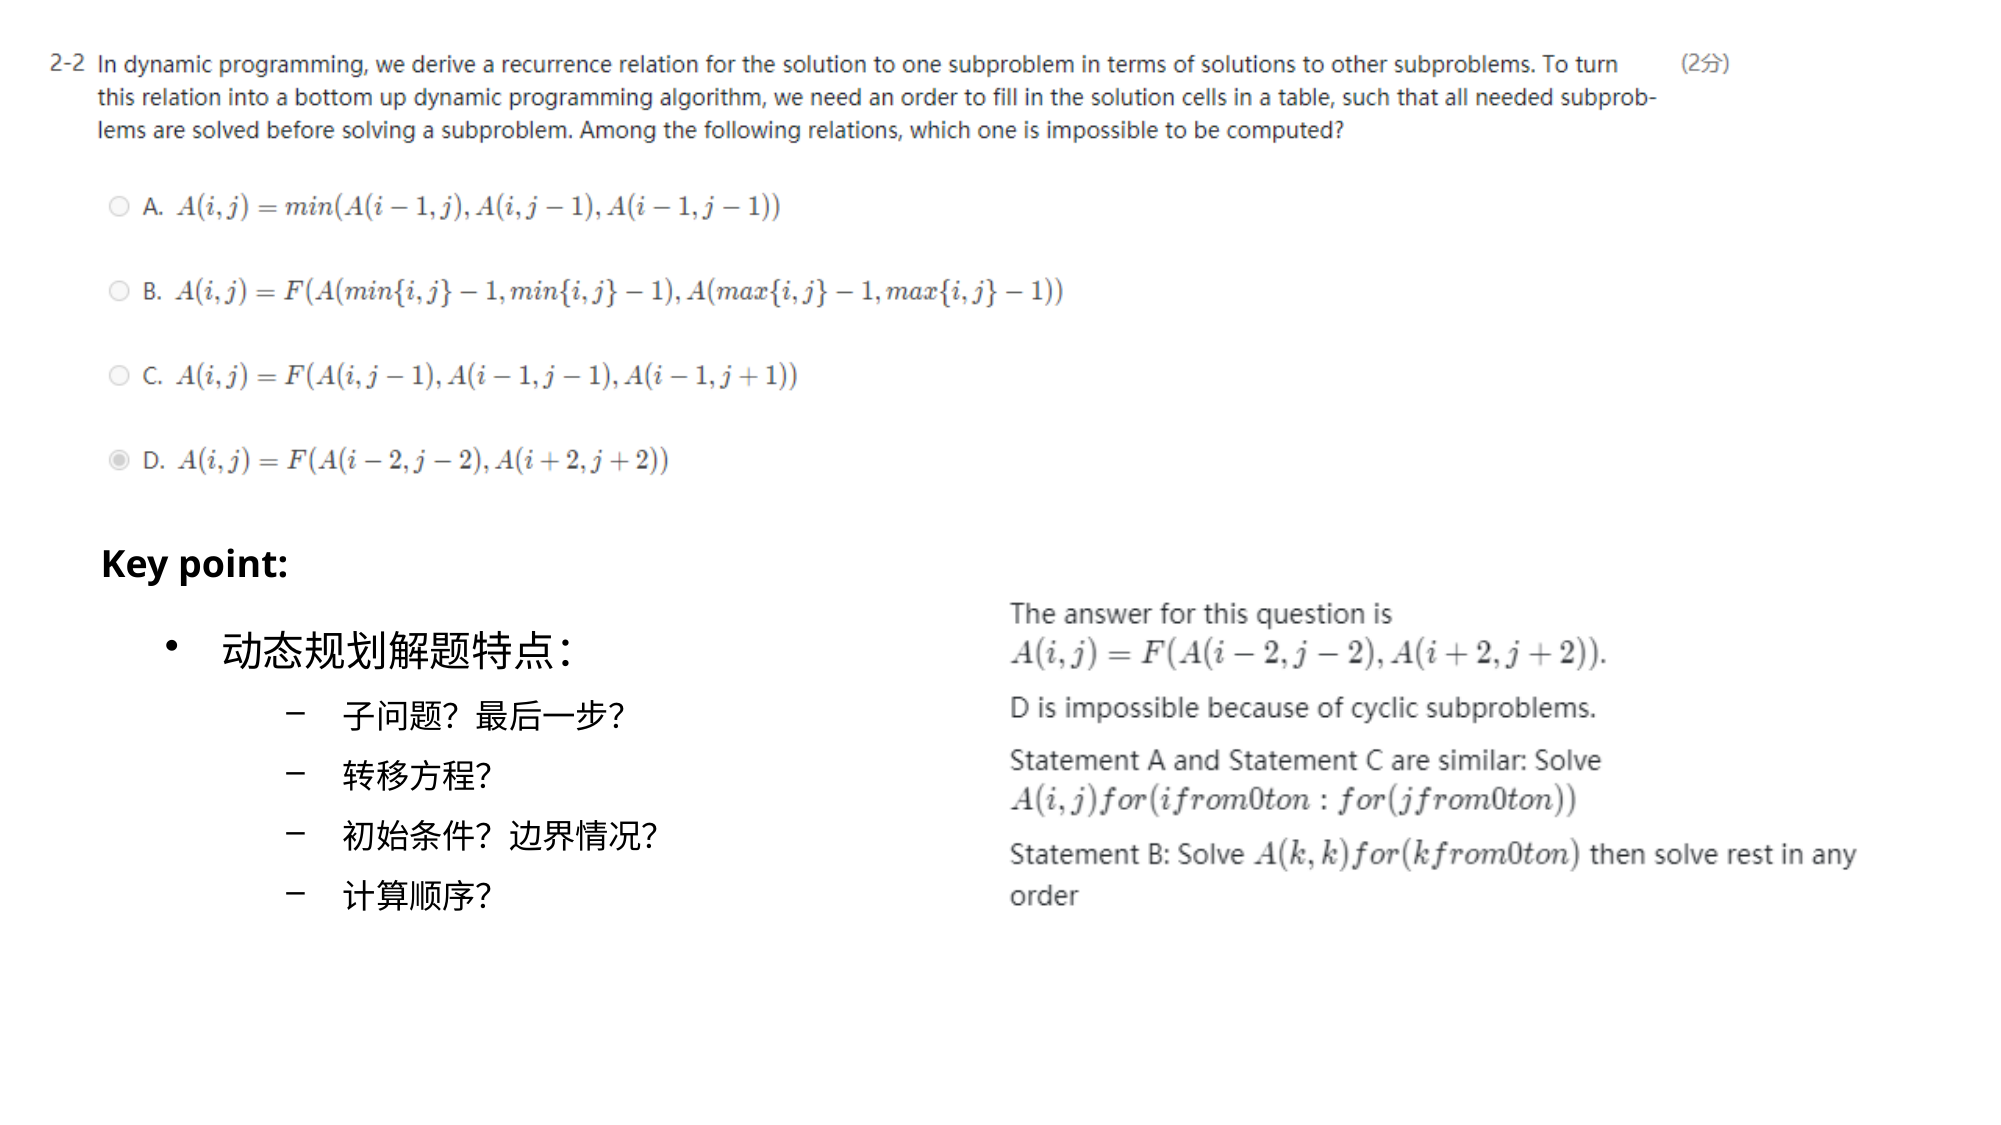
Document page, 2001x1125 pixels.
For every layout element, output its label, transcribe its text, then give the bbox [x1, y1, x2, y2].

text_box Key point: [85, 532, 428, 592]
picture [39, 46, 1738, 483]
picture [999, 592, 1874, 917]
text_box 动态规划解题特点： 子问题？最后一步？ 转移方程？ 初始条件？边界情况？ 计算顺序？ [149, 592, 966, 922]
